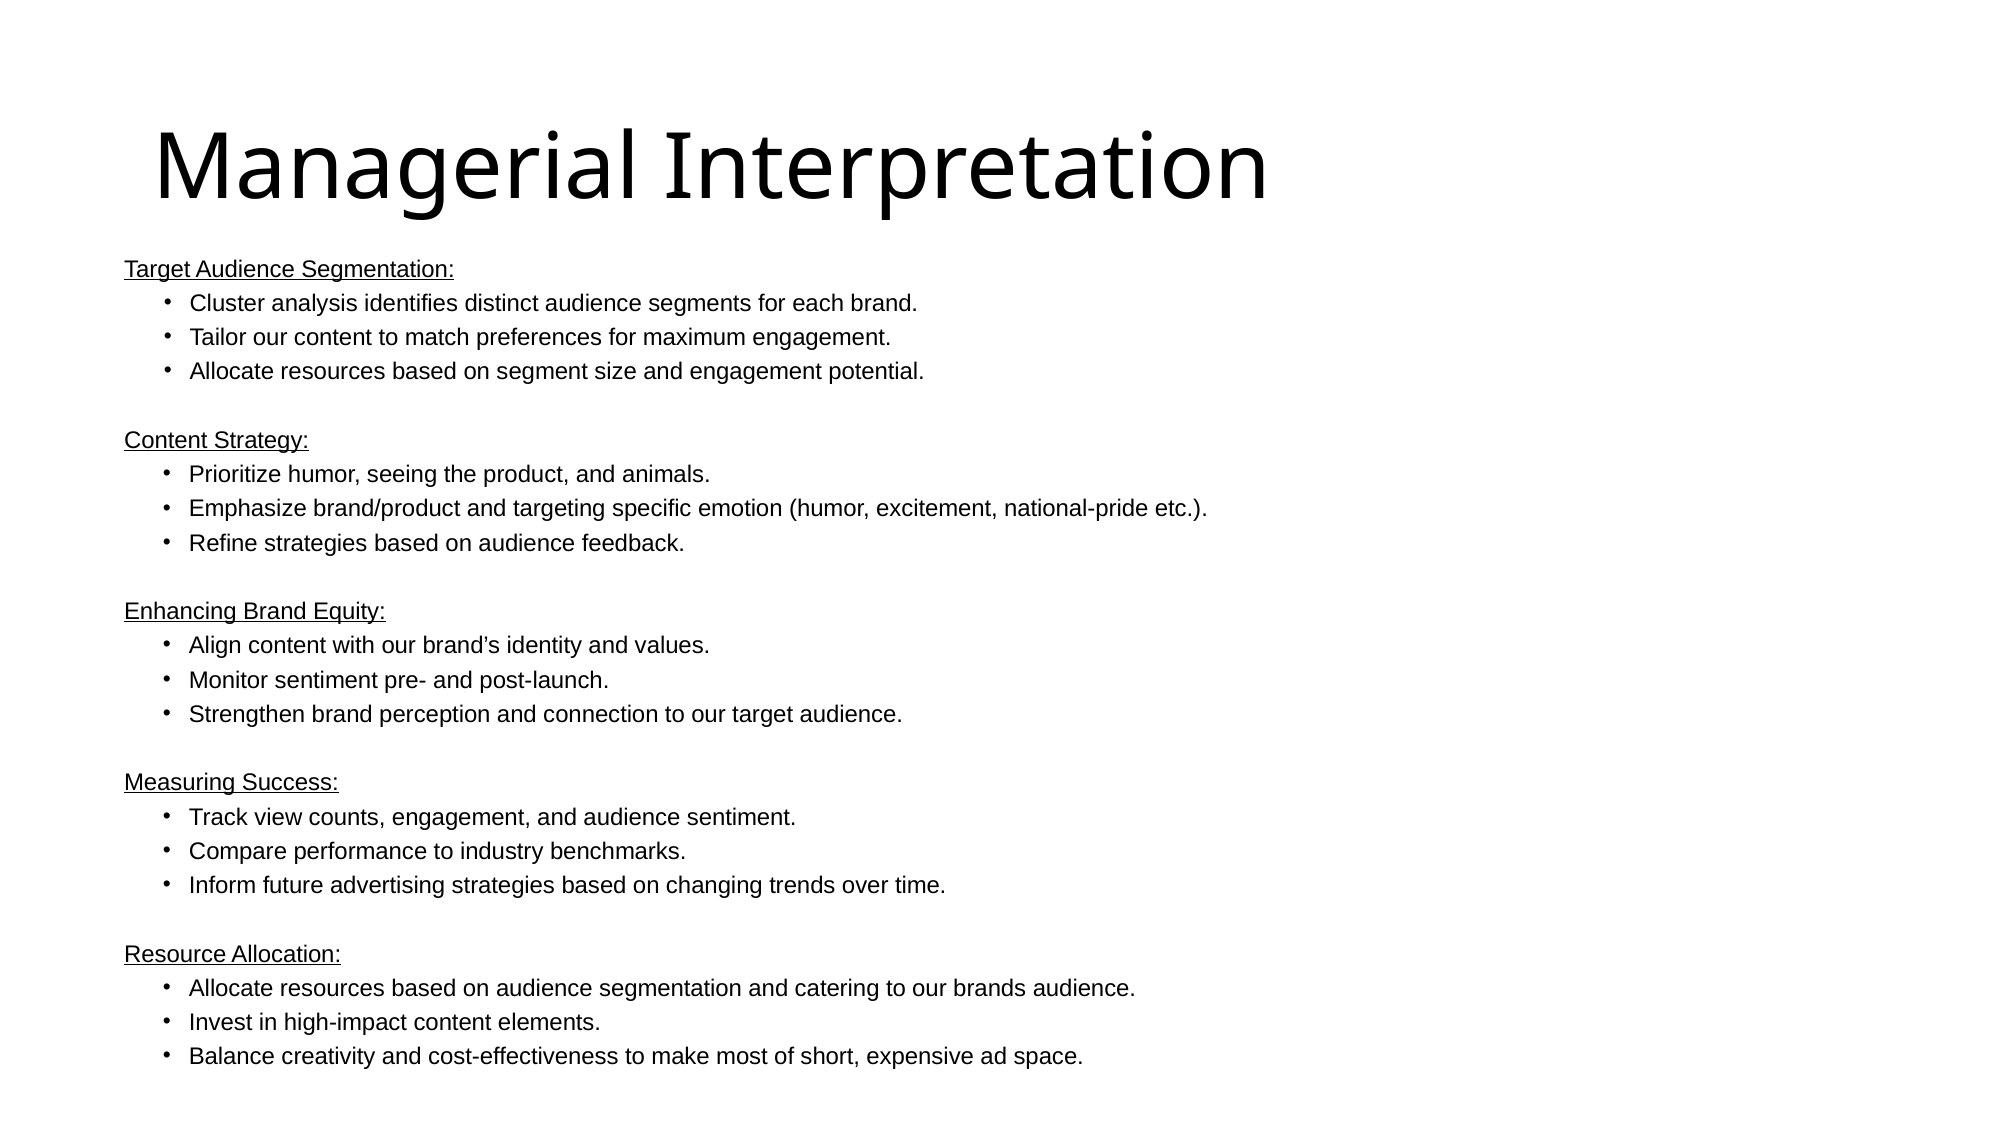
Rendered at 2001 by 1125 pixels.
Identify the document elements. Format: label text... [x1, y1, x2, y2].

title Managerial Interpretation [137, 59, 1863, 239]
list Target Audience Segmentation: Cluster analysis identifies distinct audience segments for each brand. Tailor our content to match preferences for maximum engagement. Allocate resources based on segment size and engagement potential. Content Strategy: Prioritize humor, seeing the product, and animals. Emphasize brand/product and targeting specific emotion (humor, excitement, national-pride etc.). Refine strategies based on audience feedback. Enhancing Brand Equity: Align content with our brand’s identity and values. Monitor sentiment pre- and post-launch. Strengthen brand perception and connection to our target audience. Measuring Success: Track view counts, engagement, and audience sentiment. Compare performance to industry benchmarks. Inform future advertising strategies based on changing trends over time. Resource Allocation: Allocate resources based on audience segmentation and catering to our brands audience. Invest in high-impact content elements. Balance creativity and cost-effectiveness to make most of short, expensive ad space. [83, 239, 1965, 1095]
